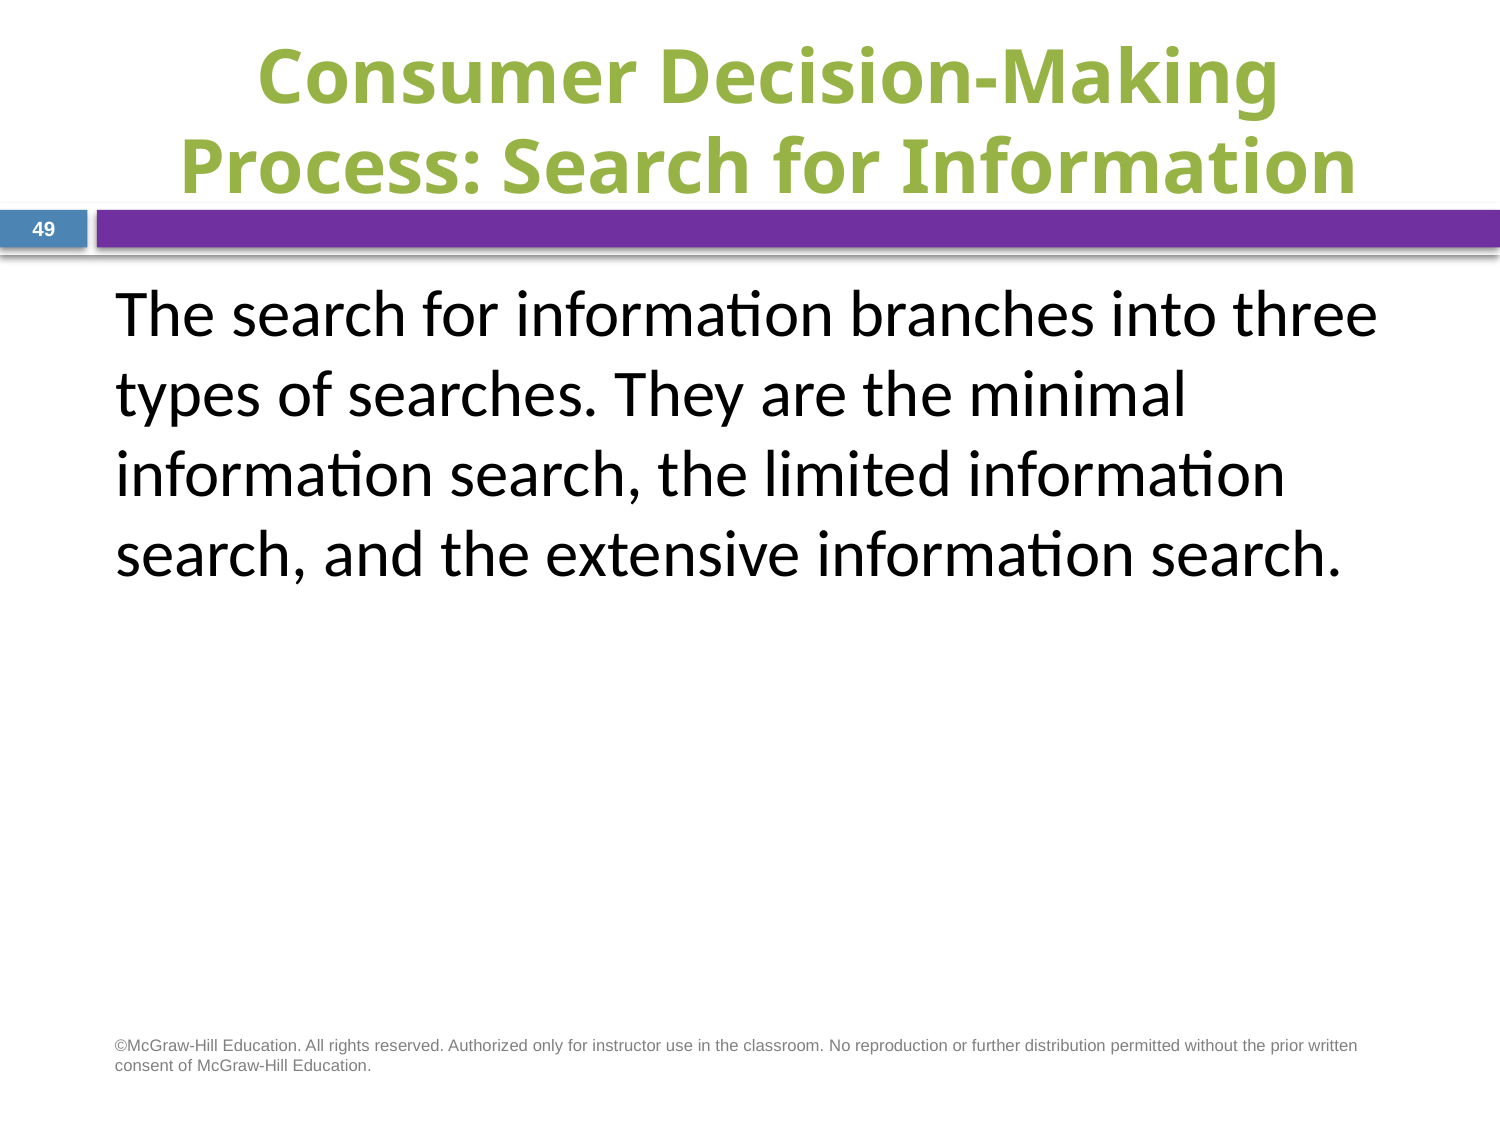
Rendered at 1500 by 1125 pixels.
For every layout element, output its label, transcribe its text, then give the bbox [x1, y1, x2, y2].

slide_number 49 [0, 208, 88, 249]
title Consumer Decision-Making Process: Search for Information [100, 37, 1439, 201]
list The search for information branches into three types of searches. They are the minimal information search, the limited information search, and the extensive information search. [100, 262, 1439, 1001]
footer ©McGraw-Hill Education. All rights reserved. Authorized only for instructor use in the classroom. No reproduction or further distribution permitted without the prior written consent of McGraw-Hill Education. [99, 1025, 1438, 1085]
